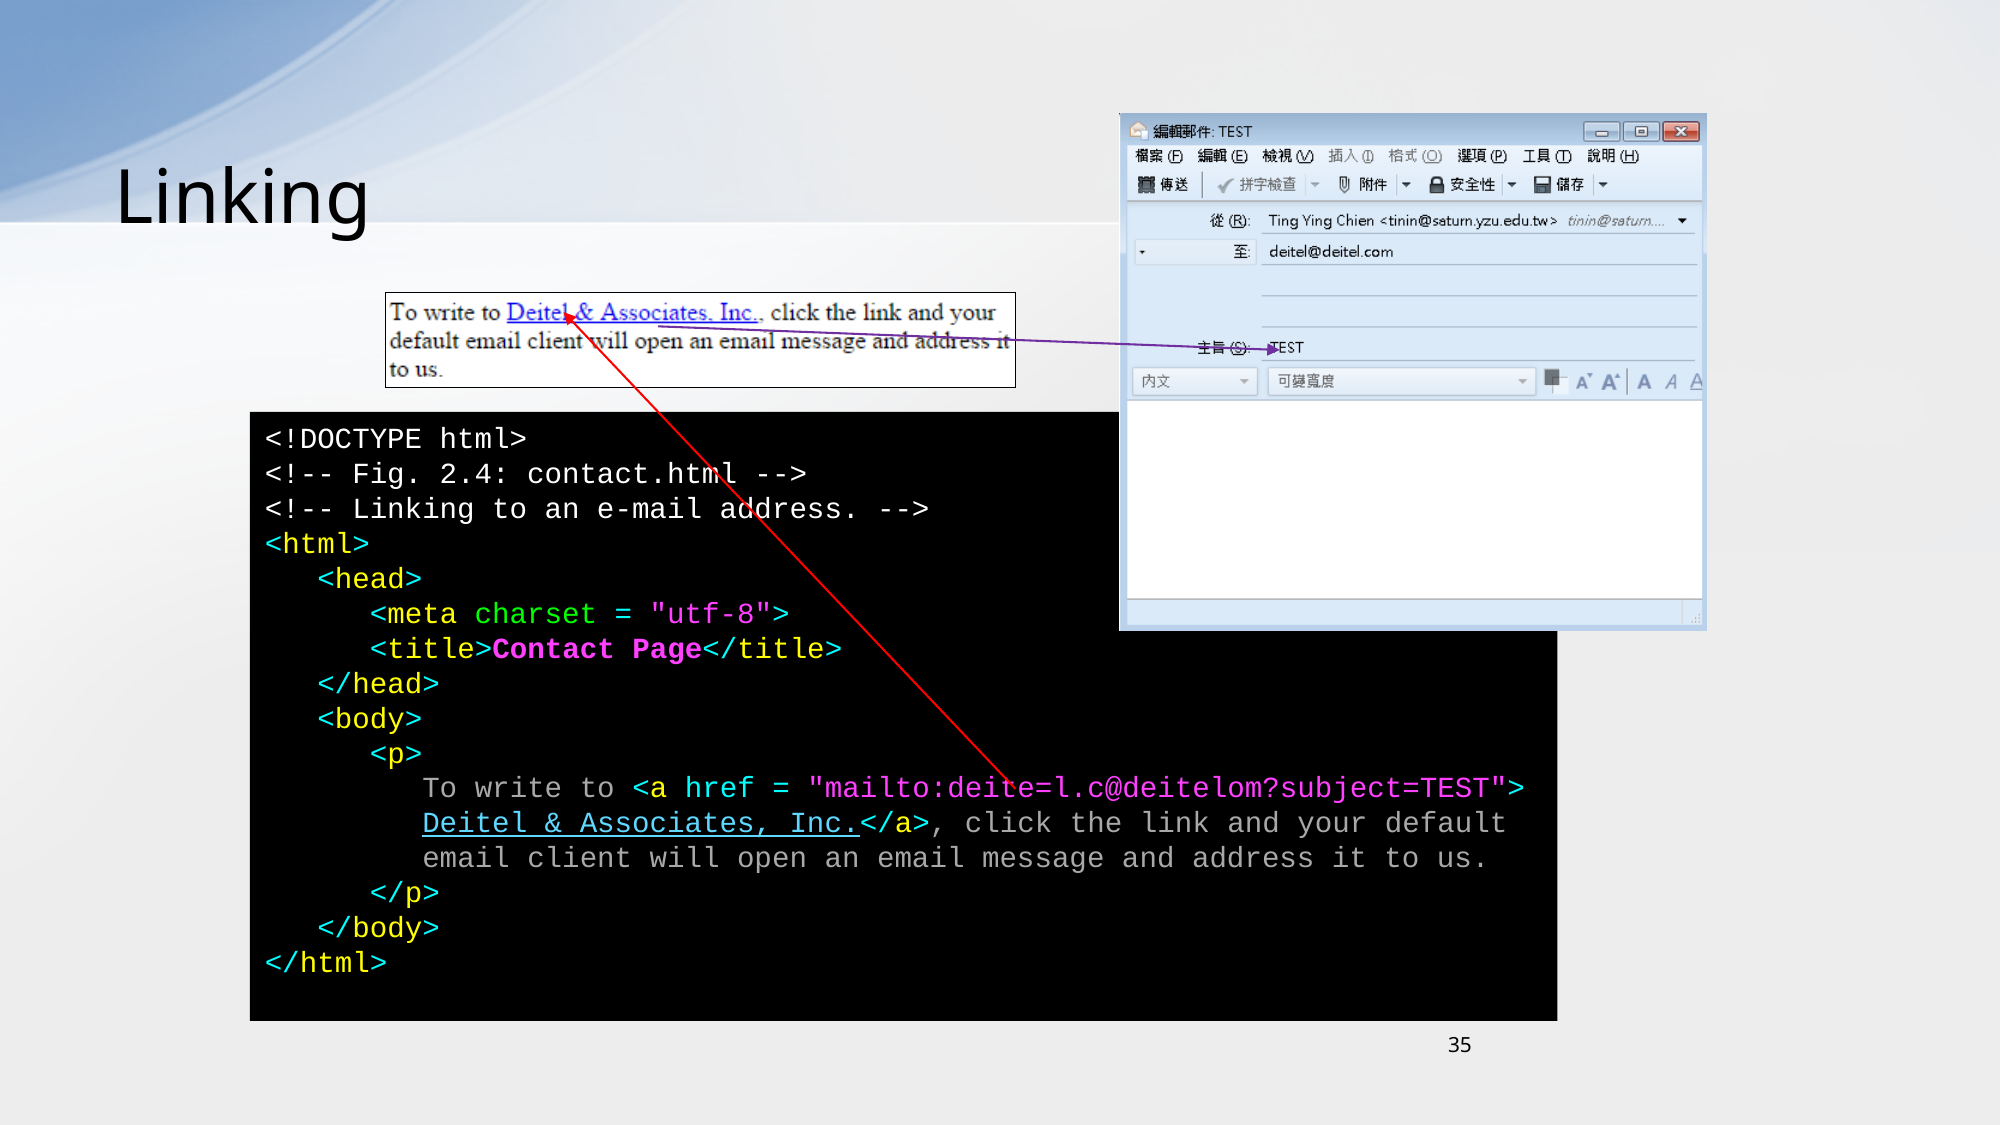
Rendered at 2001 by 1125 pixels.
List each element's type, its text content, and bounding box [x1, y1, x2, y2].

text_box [657, 325, 1281, 351]
title Linking [99, 58, 1900, 247]
picture [0, 0, 2000, 1125]
slide_number 35 [1433, 1024, 1900, 1103]
text_box <!DOCTYPE html> <!-- Fig. 2.4: contact.html --> <!-- Linking to an e-mail address. --> <html> <head> <meta charset = "utf-8"> <title>Contact Page</title> </head> <body> <p> To write to <a href = "mailto:deite=l.c@deitelom?subject=TEST"> Deitel & Associates, Inc.</a>, click the link and your default email client will open an email message and address it to us. </p> </body> </html> [249, 411, 1558, 1021]
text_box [562, 311, 1016, 790]
